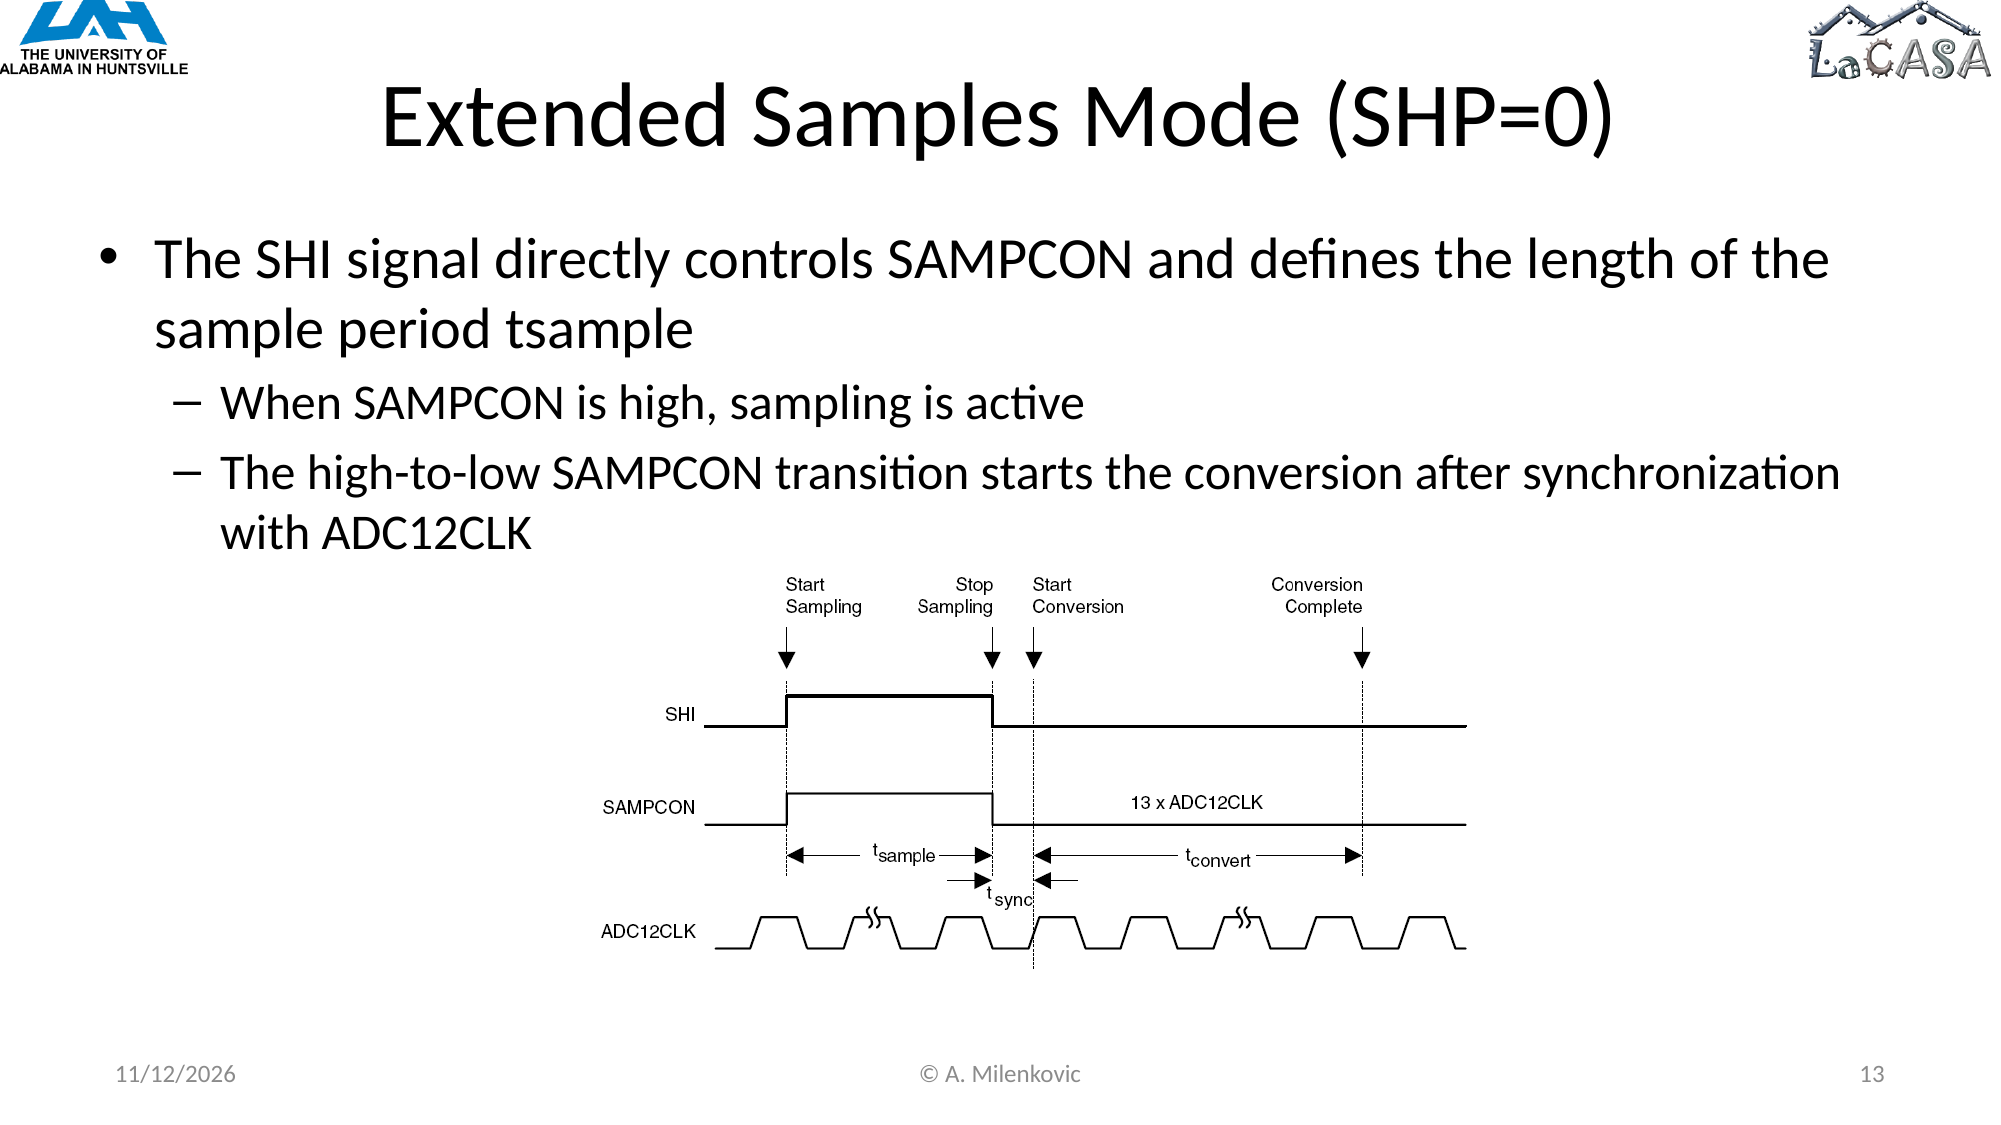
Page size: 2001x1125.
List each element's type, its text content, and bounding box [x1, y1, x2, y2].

picture [1798, 0, 2000, 85]
footer © A. Milenkovic [683, 1042, 1317, 1103]
picture [0, 0, 189, 75]
slide_number 13 [1433, 1042, 1900, 1103]
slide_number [99, 1042, 567, 1103]
title Extended Samples Mode (SHP=0) [99, 45, 1900, 175]
picture [549, 549, 1478, 986]
list The SHI signal directly controls SAMPCON and defines the length of the sample period tsample When SAMPCON is high, sampling is active The high-to-low SAMPCON transition starts the conversion after synchronization with ADC12CLK [83, 212, 1884, 955]
